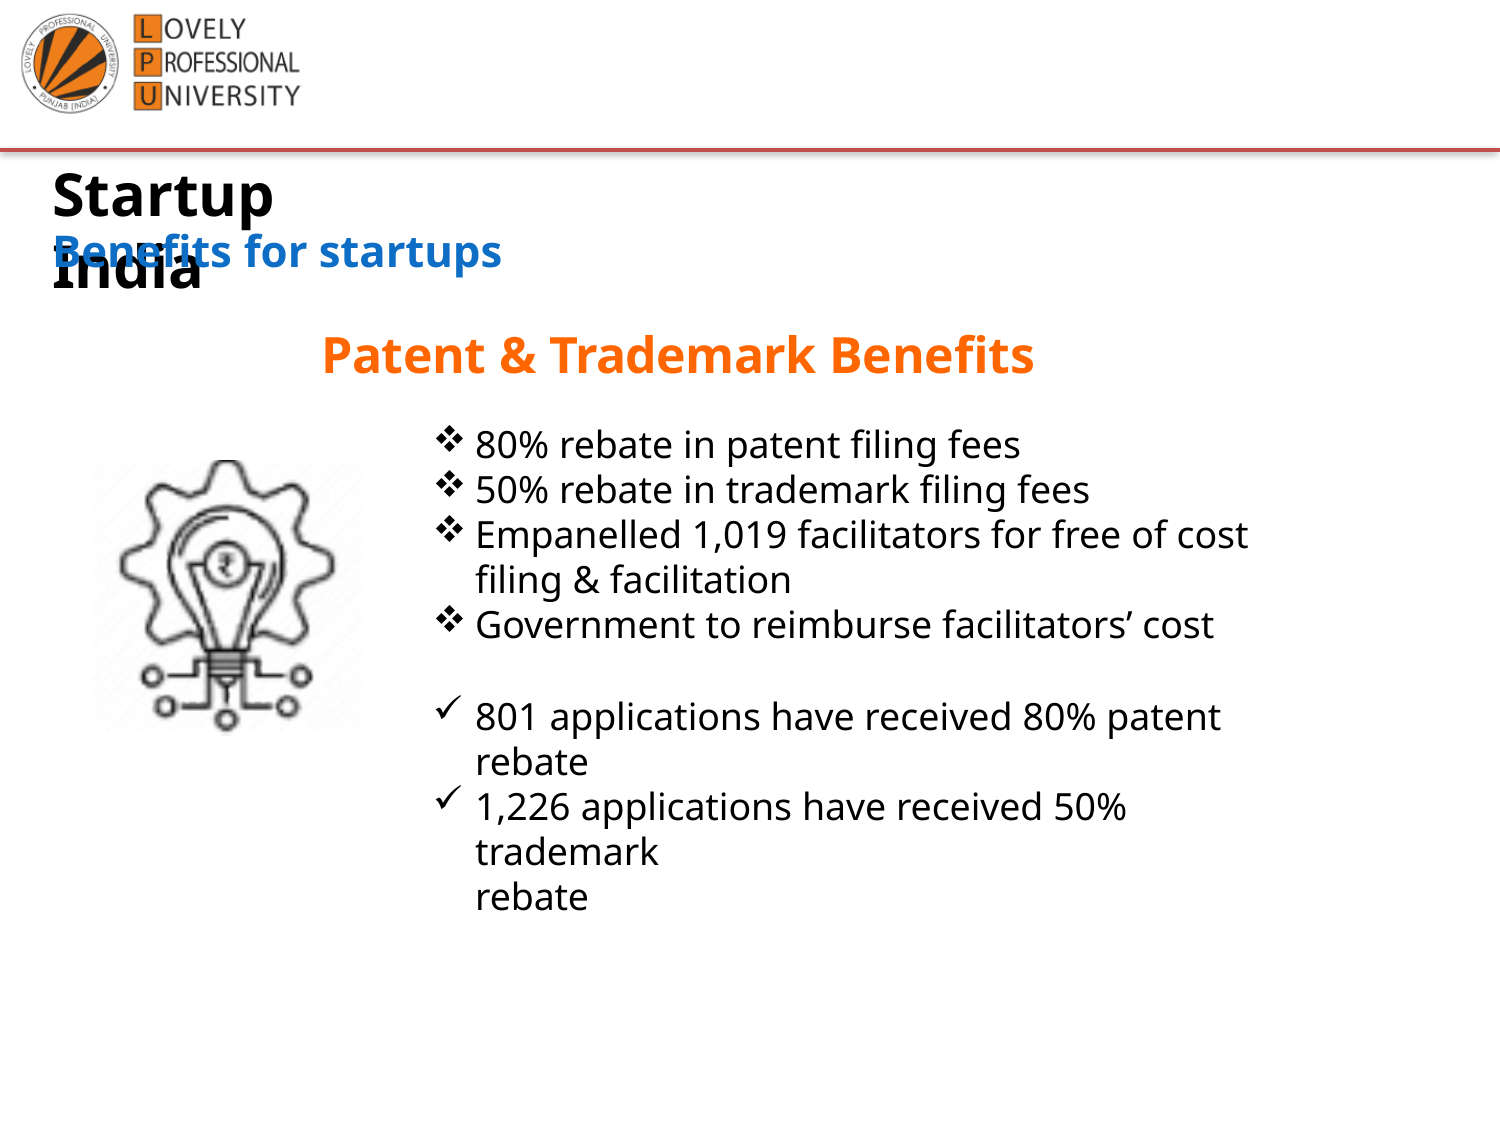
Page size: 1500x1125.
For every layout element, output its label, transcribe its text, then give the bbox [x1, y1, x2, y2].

title Startup India [50, 155, 412, 221]
picture [89, 460, 368, 736]
text_box Benefits for startups Patent & Trademark Benefits 80% rebate in patent filing fees 50% rebate in trademark filing fees Empanelled 1,019 facilitators for free of cost filing & facilitation Government to reimburse facilitators’ cost 801 applications have received 80% patent rebate 1,226 applications have received 50% trademark rebate [50, 221, 1315, 918]
picture [11, 0, 305, 122]
